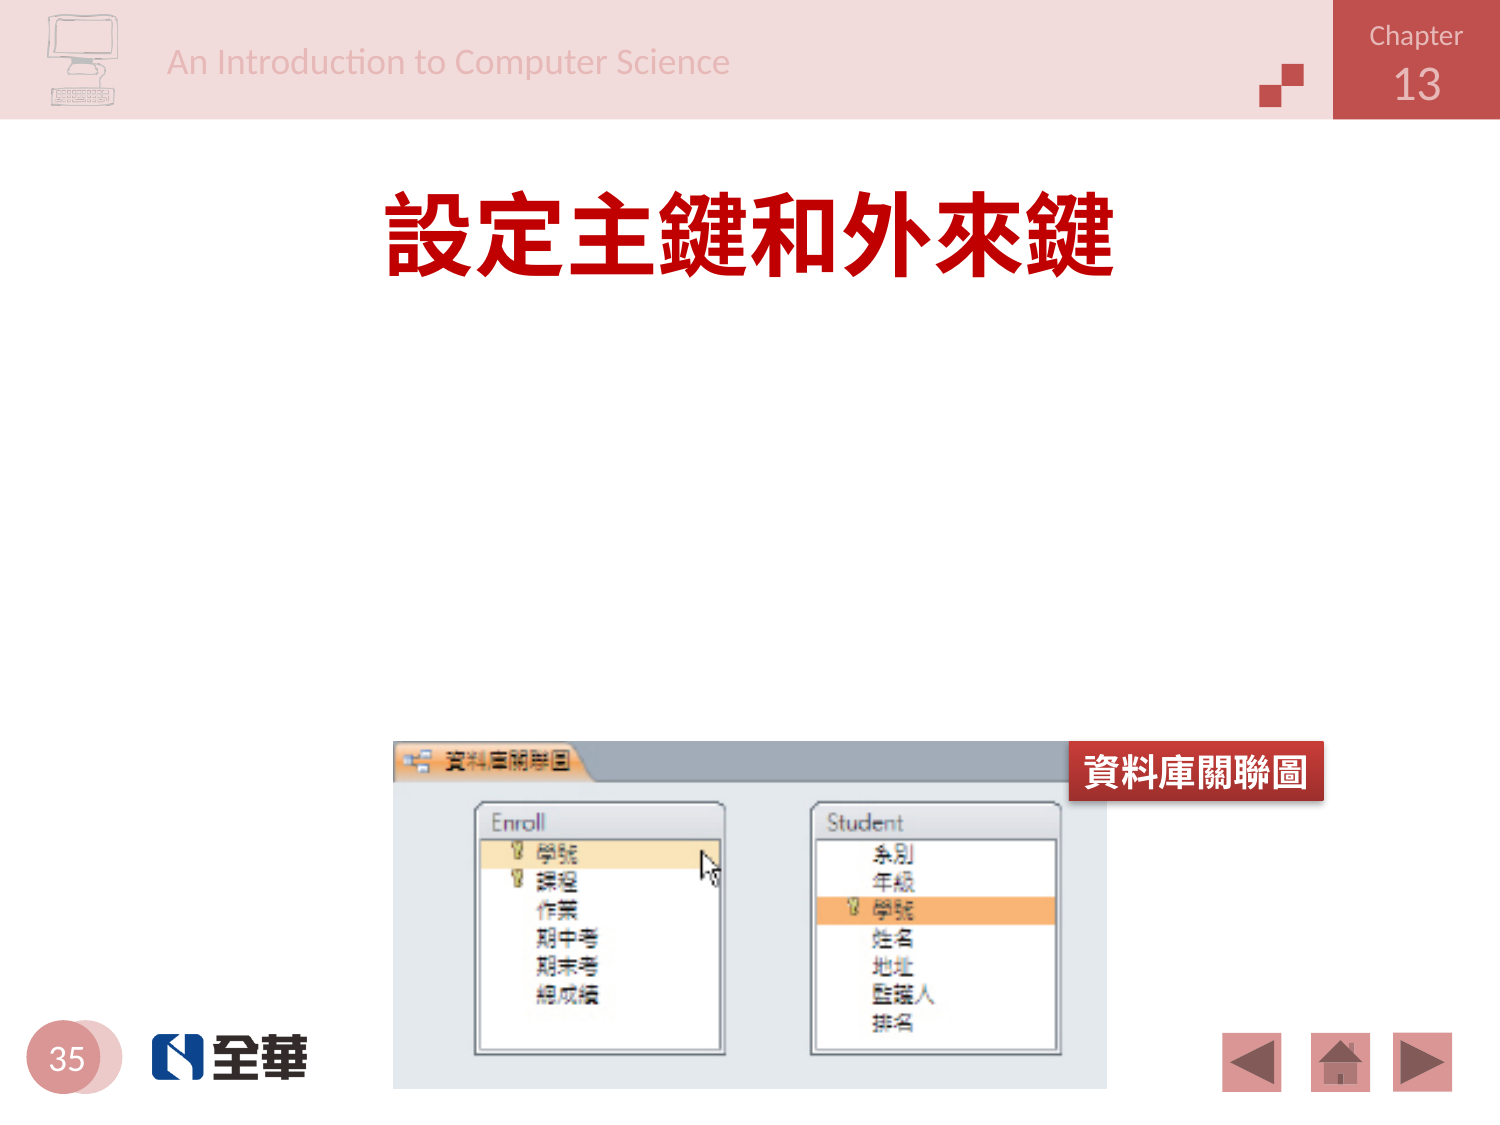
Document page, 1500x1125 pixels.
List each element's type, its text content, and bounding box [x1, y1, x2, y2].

text_box 資料庫關聯圖 [1107, 741, 1324, 801]
title 設定主鍵和外來鍵 [75, 138, 1425, 327]
picture [152, 1034, 307, 1080]
picture [47, 14, 118, 106]
picture [393, 740, 1107, 1089]
